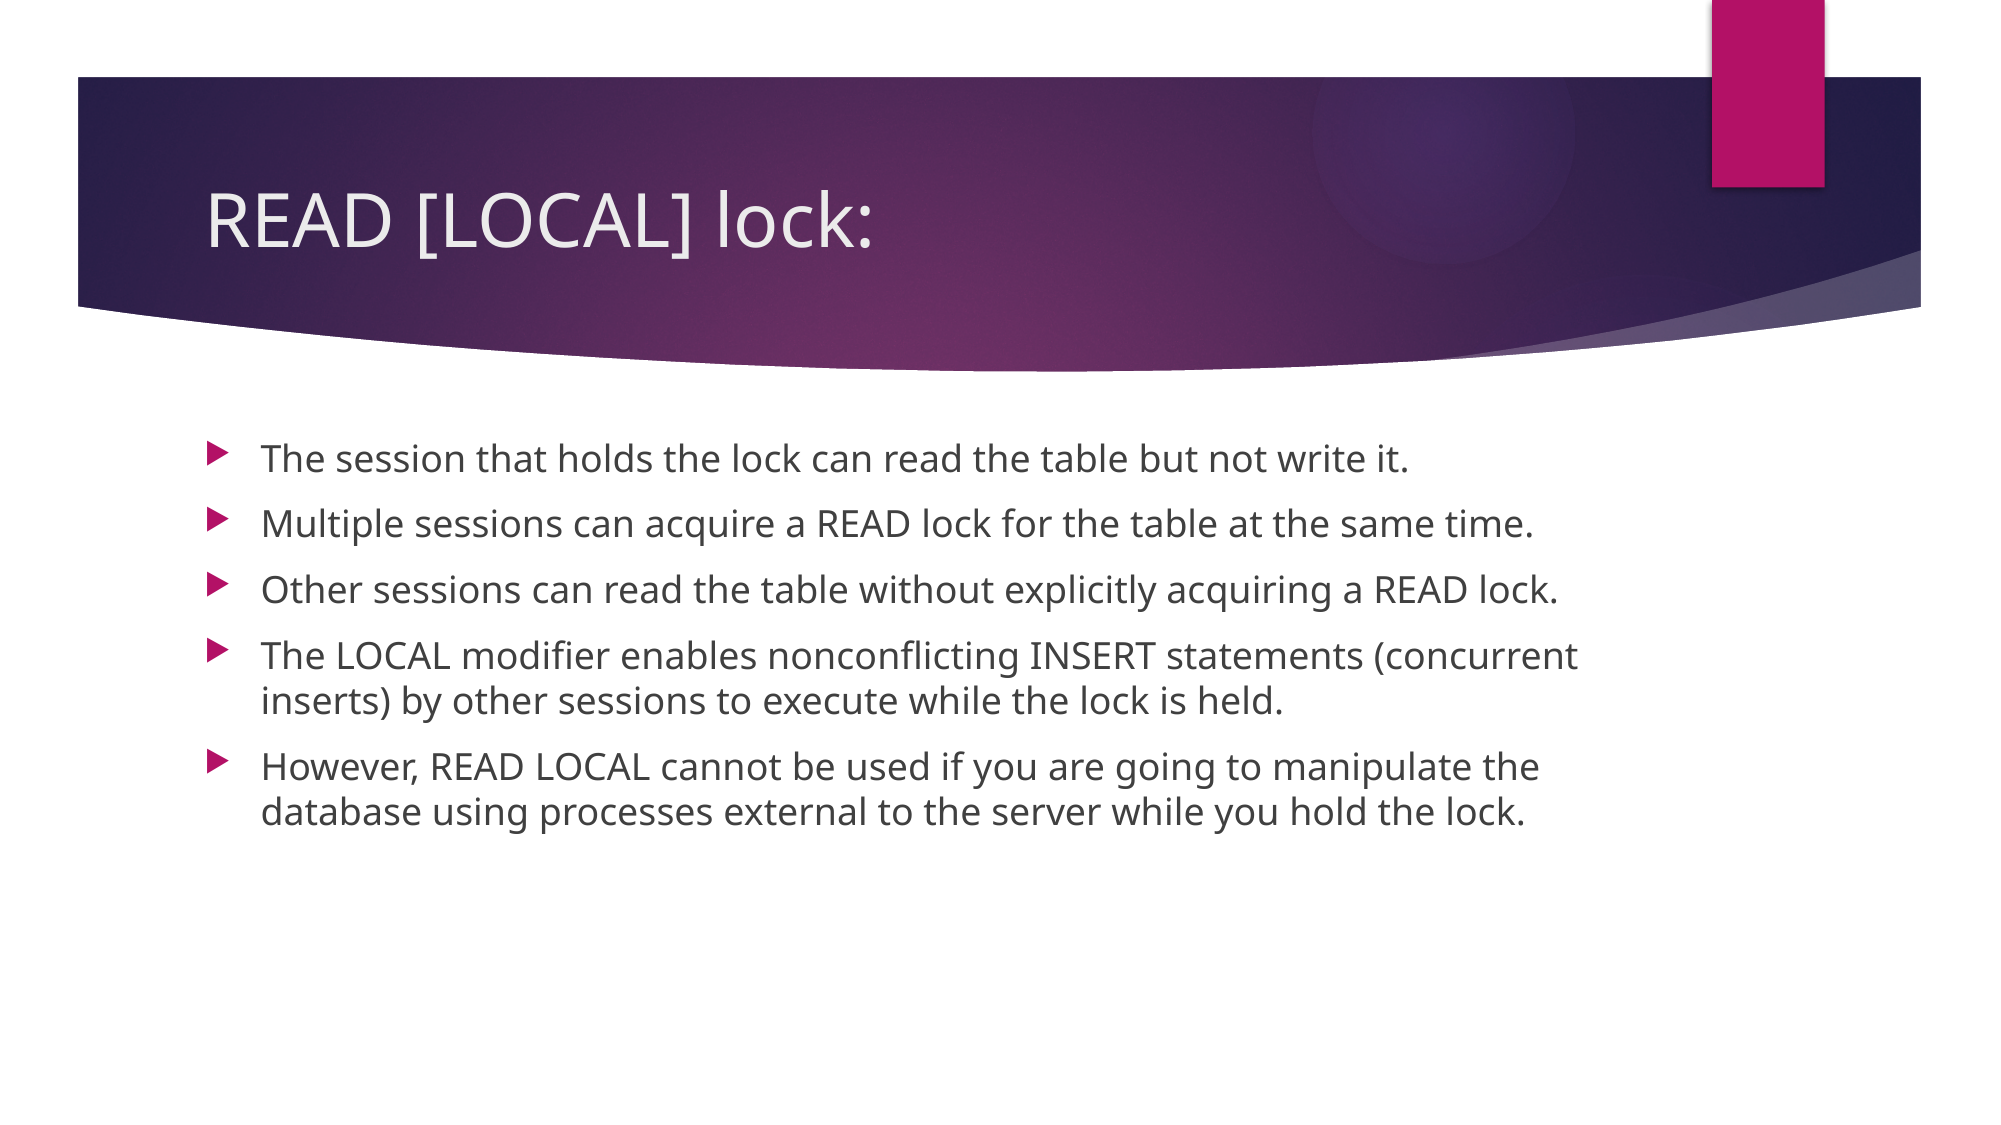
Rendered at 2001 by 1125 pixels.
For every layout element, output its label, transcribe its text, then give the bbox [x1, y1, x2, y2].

title READ [LOCAL] lock: [189, 159, 1627, 276]
list The session that holds the lock can read the table but not write it. Multiple sessions can acquire a READ lock for the table at the same time. Other sessions can read the table without explicitly acquiring a READ lock. The LOCAL modifier enables nonconflicting INSERT statements (concurrent inserts) by other sessions to execute while the lock is held. However, READ LOCAL cannot be used if you are going to manipulate the database using processes external to the server while you hold the lock. [189, 427, 1638, 988]
